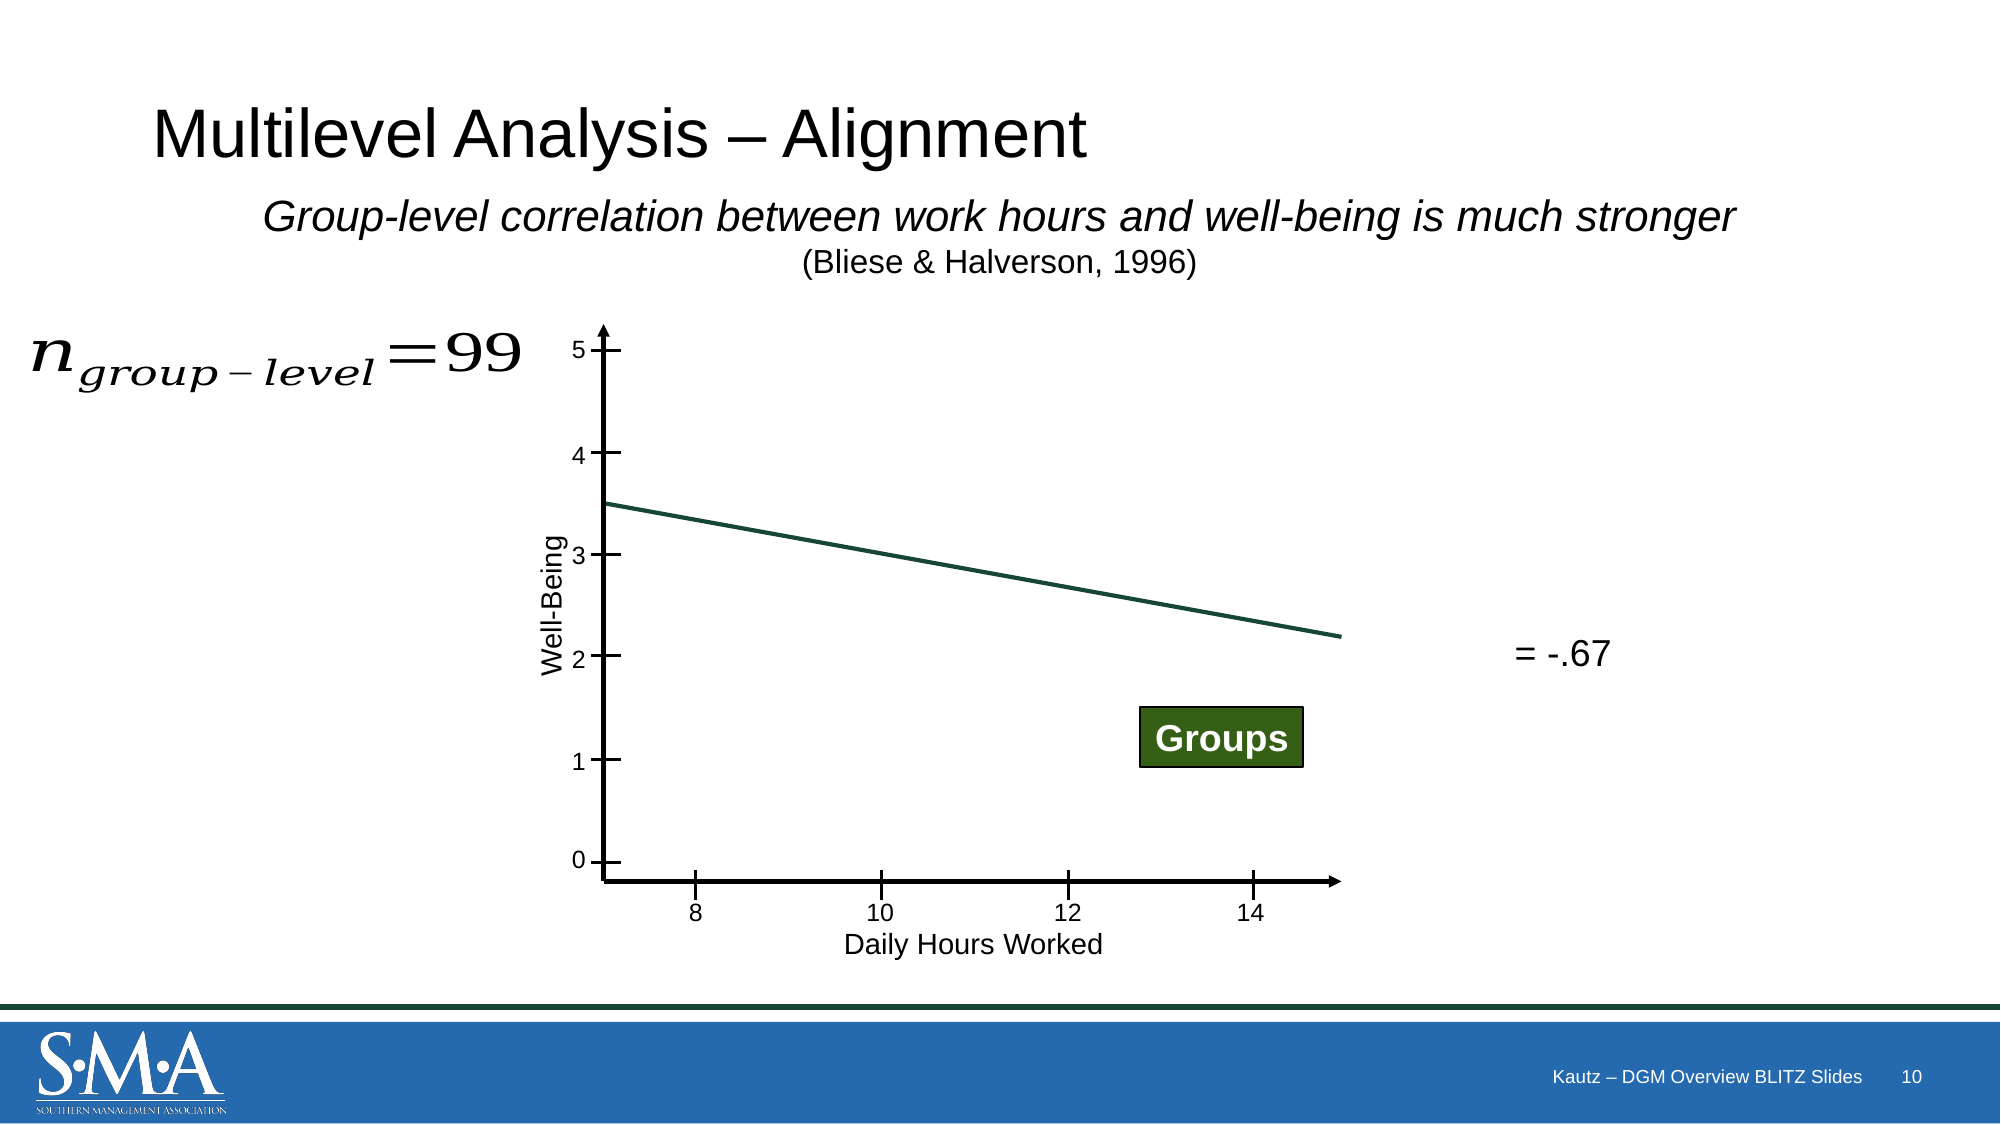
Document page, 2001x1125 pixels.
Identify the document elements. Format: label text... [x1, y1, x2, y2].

text_box Group-level correlation between work hours and well-being is much stronger (Bliese & Halverson, 1996) [241, 180, 1758, 288]
text_box 5 [557, 326, 598, 372]
text_box Groups [1140, 706, 1304, 767]
text_box 0 [557, 836, 598, 881]
text_box 8 [674, 888, 715, 934]
footer Kautz – DGM Overview BLITZ Slides [662, 1059, 1863, 1092]
title Multilevel Analysis – Alignment [137, 40, 1863, 231]
text_box 12 [1039, 888, 1098, 918]
text_box 1 [557, 738, 598, 784]
text_box 4 [557, 431, 598, 477]
text_box 2 [575, 636, 598, 681]
text_box Daily Hours Worked [829, 918, 1126, 968]
text_box Well-Being [525, 457, 575, 754]
slide_number 10 [1863, 1060, 1938, 1092]
text_box 14 [1221, 888, 1281, 934]
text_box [605, 503, 1342, 637]
text_box 3 [575, 532, 598, 578]
text_box 10 [851, 888, 911, 918]
picture [36, 1031, 227, 1114]
